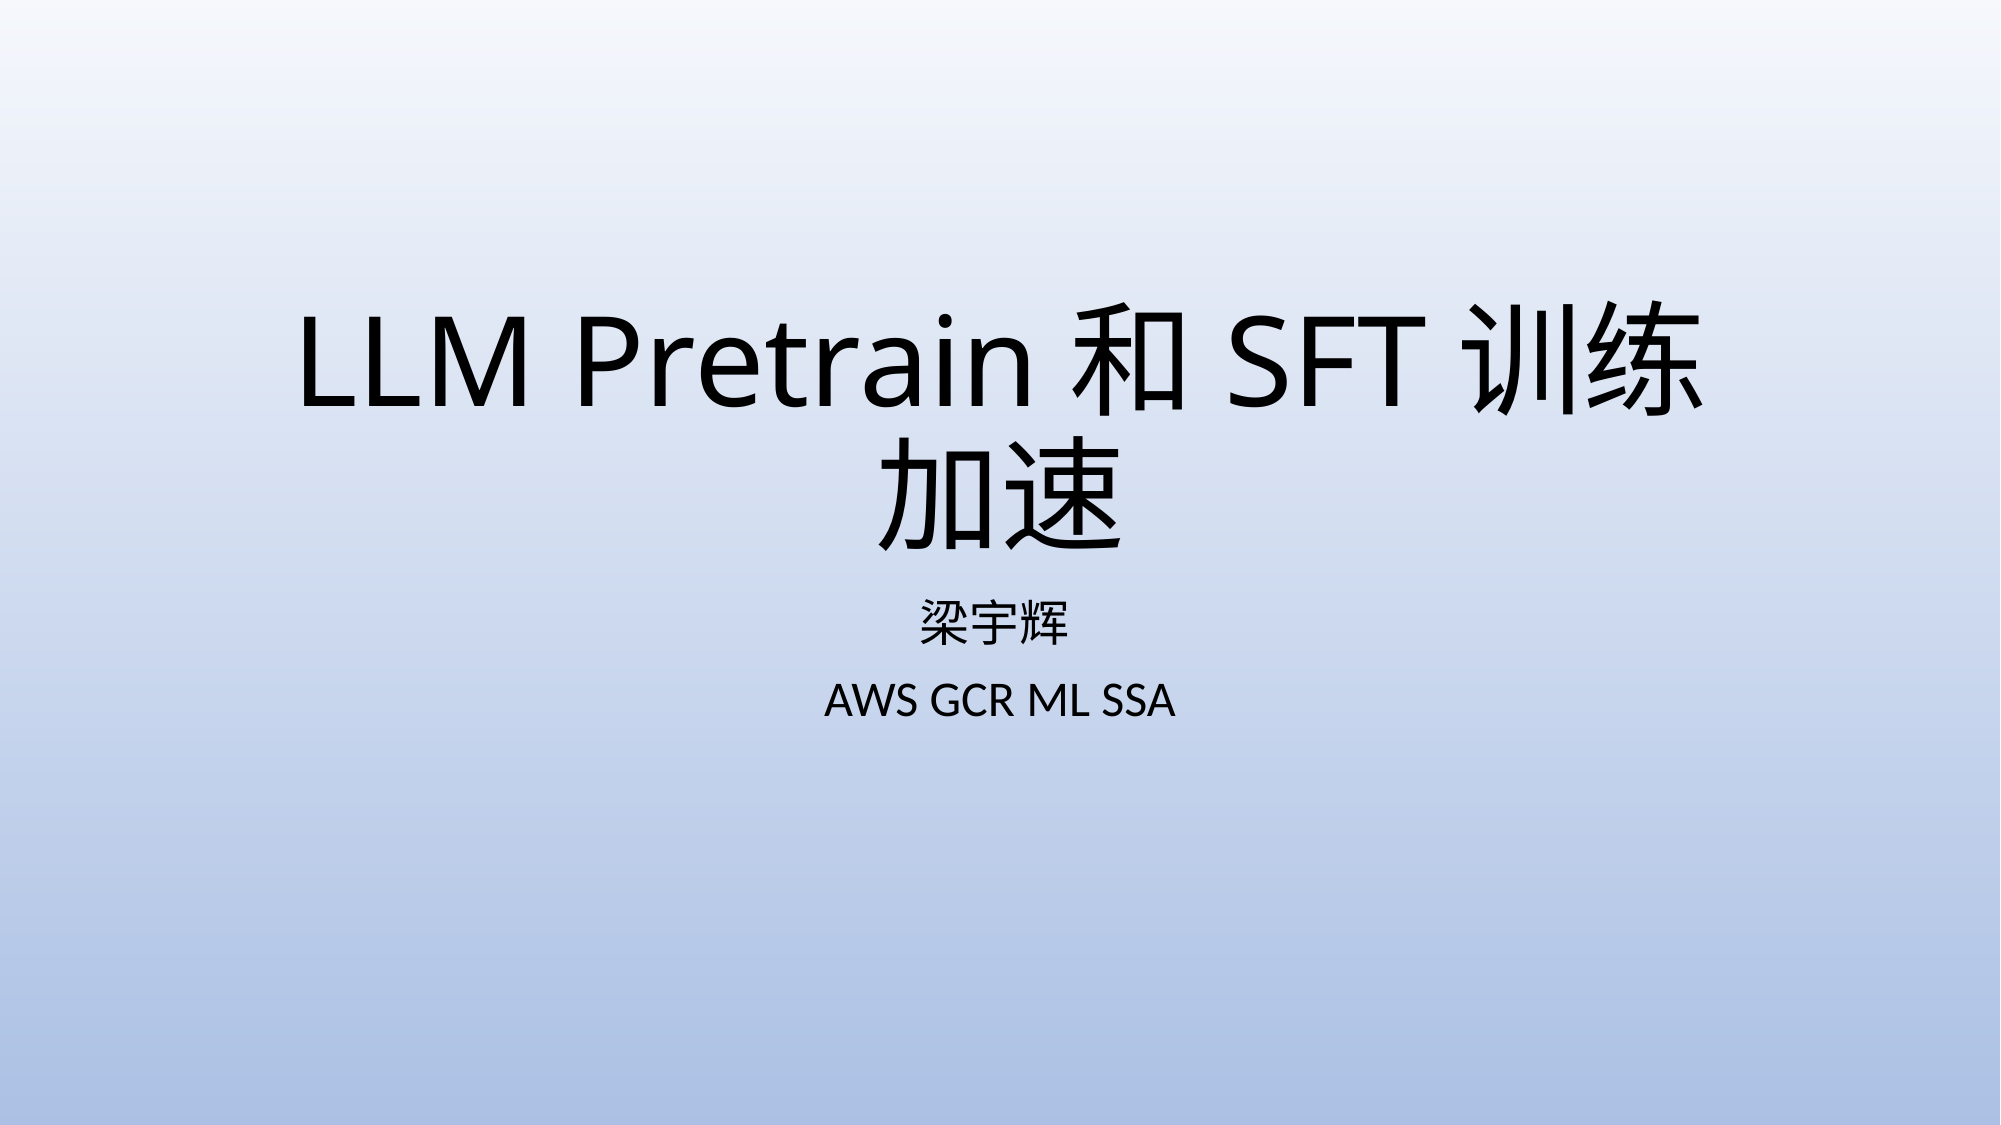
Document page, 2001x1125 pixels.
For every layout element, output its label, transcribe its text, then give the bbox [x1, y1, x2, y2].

subtitle 梁宇辉 AWS GCR ML SSA [249, 590, 1750, 863]
title LLM Pretrain和SFT训练加速 [249, 184, 1750, 576]
